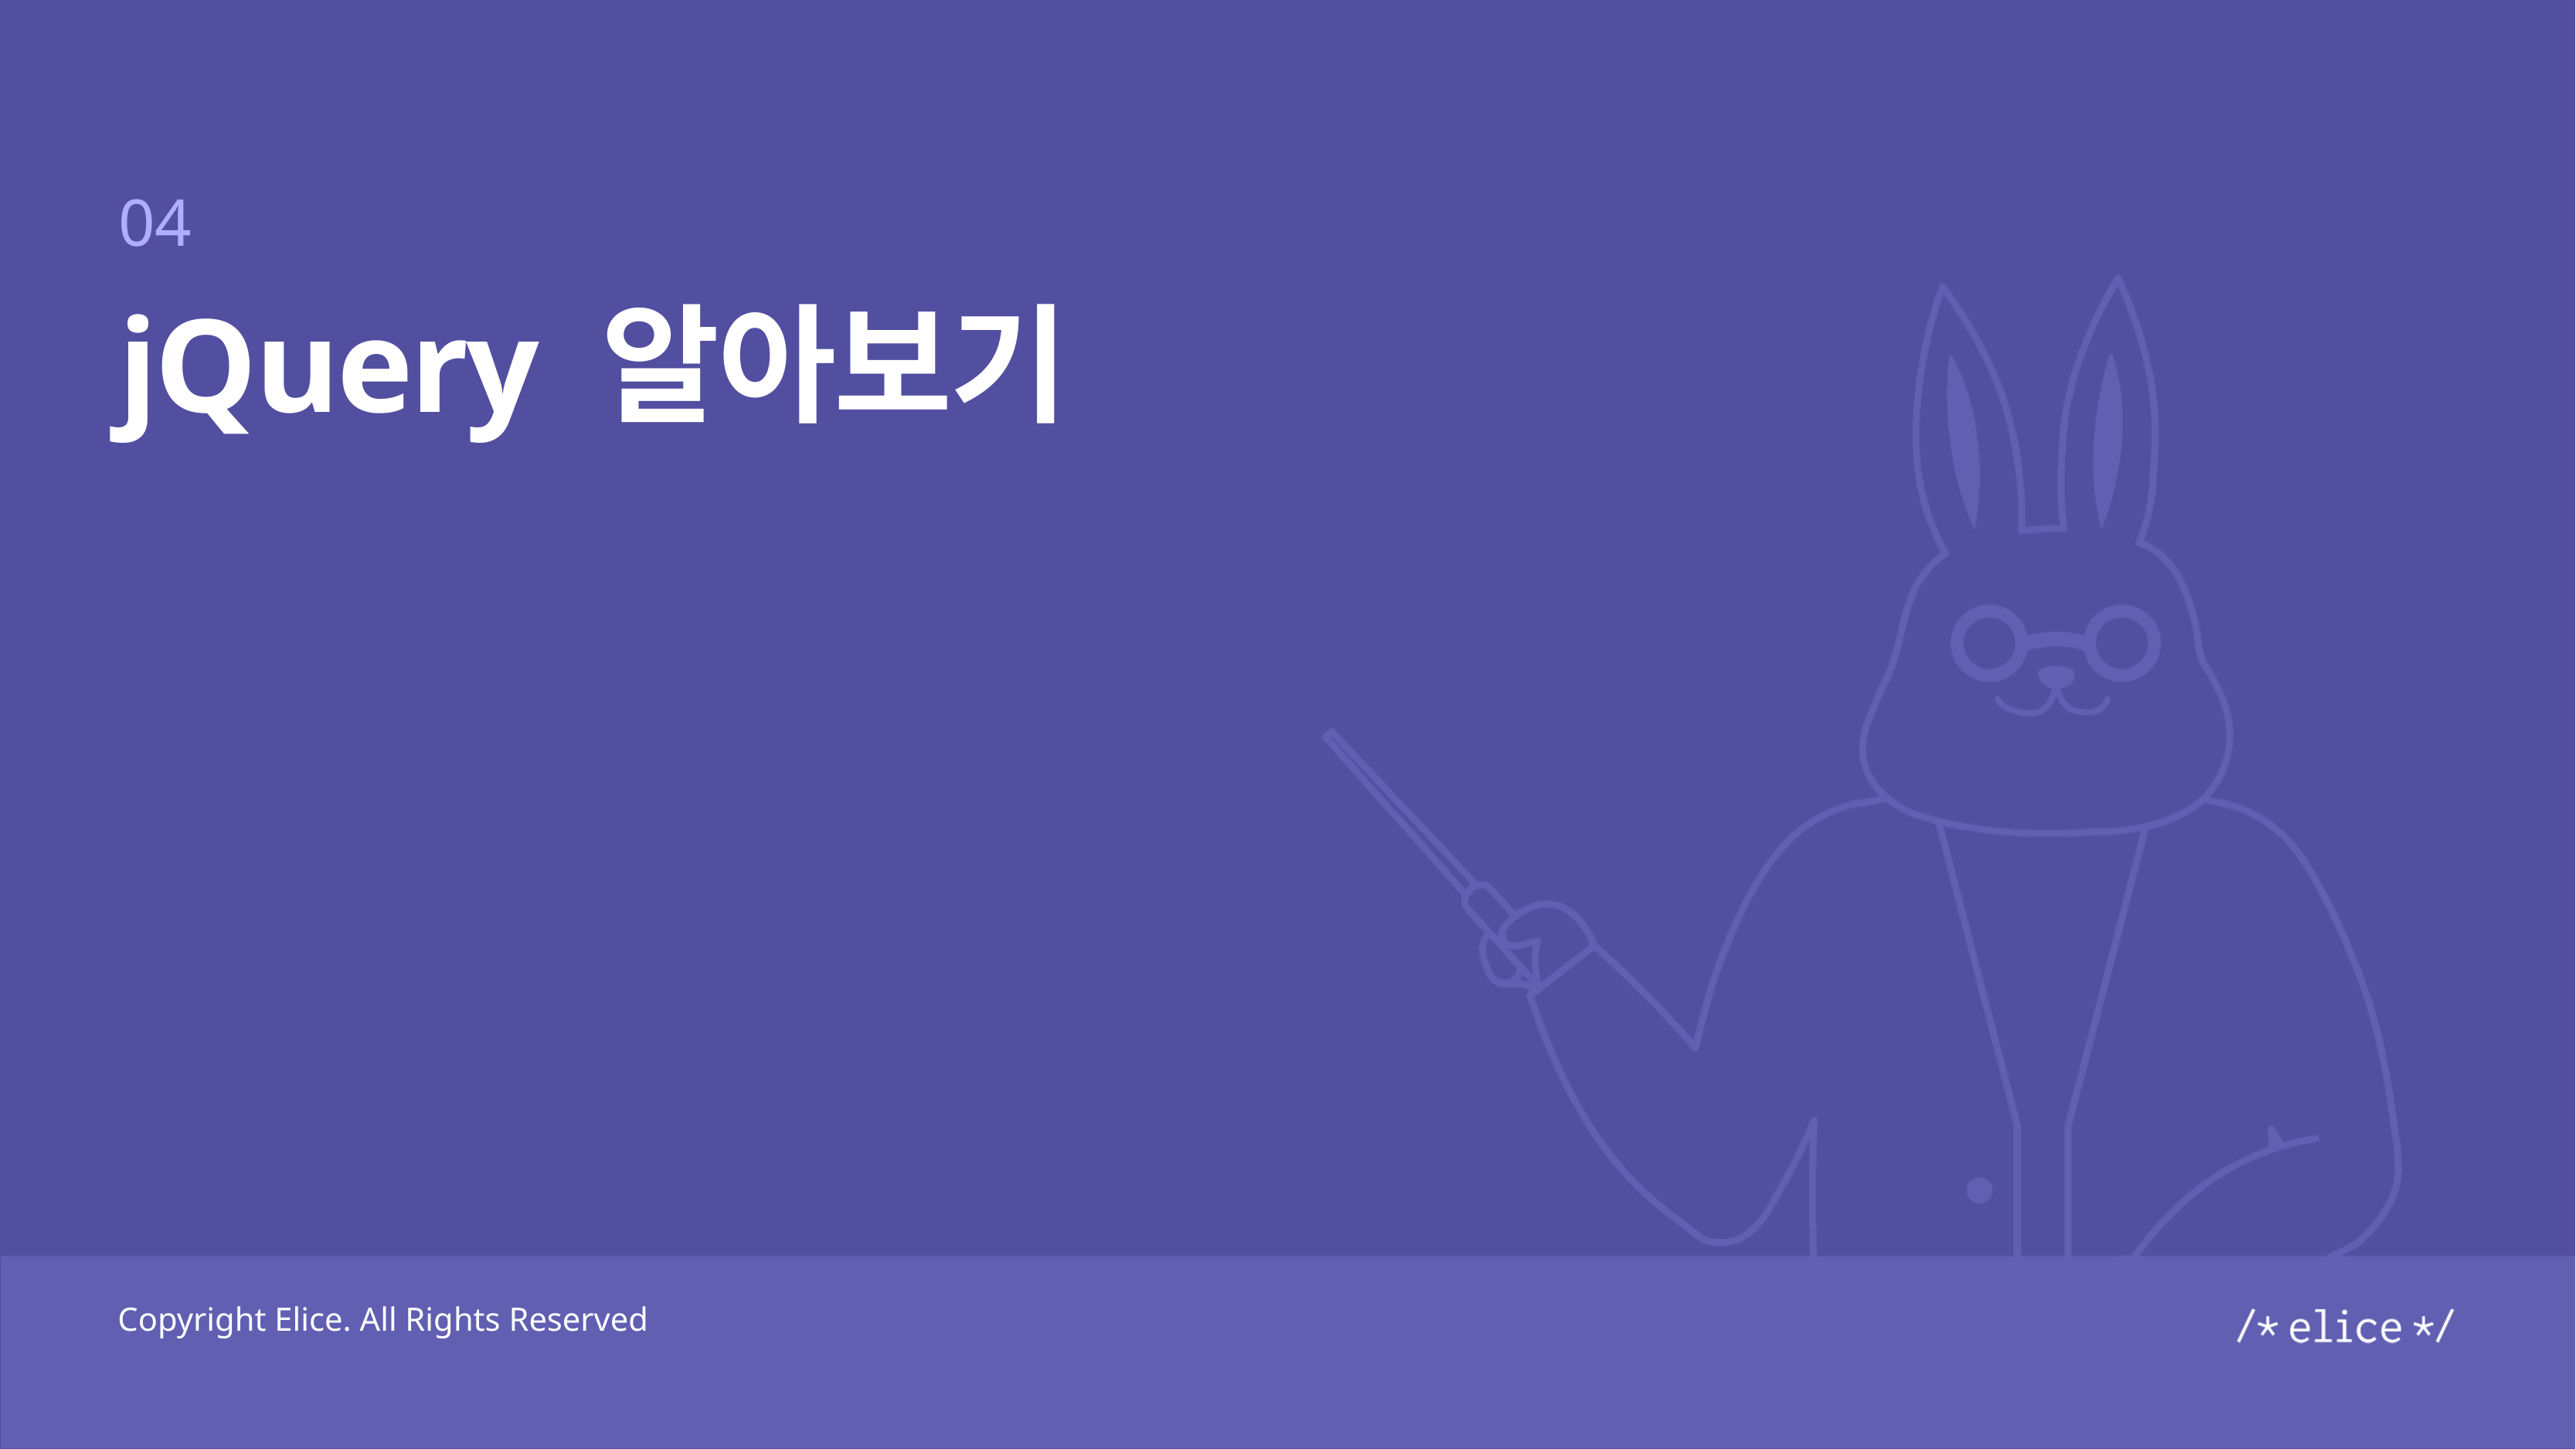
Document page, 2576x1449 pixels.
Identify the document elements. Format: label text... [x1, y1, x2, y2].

list jQuery 알아보기 [113, 277, 2454, 445]
list 04 [113, 176, 202, 266]
picture [1, 1, 2575, 1448]
